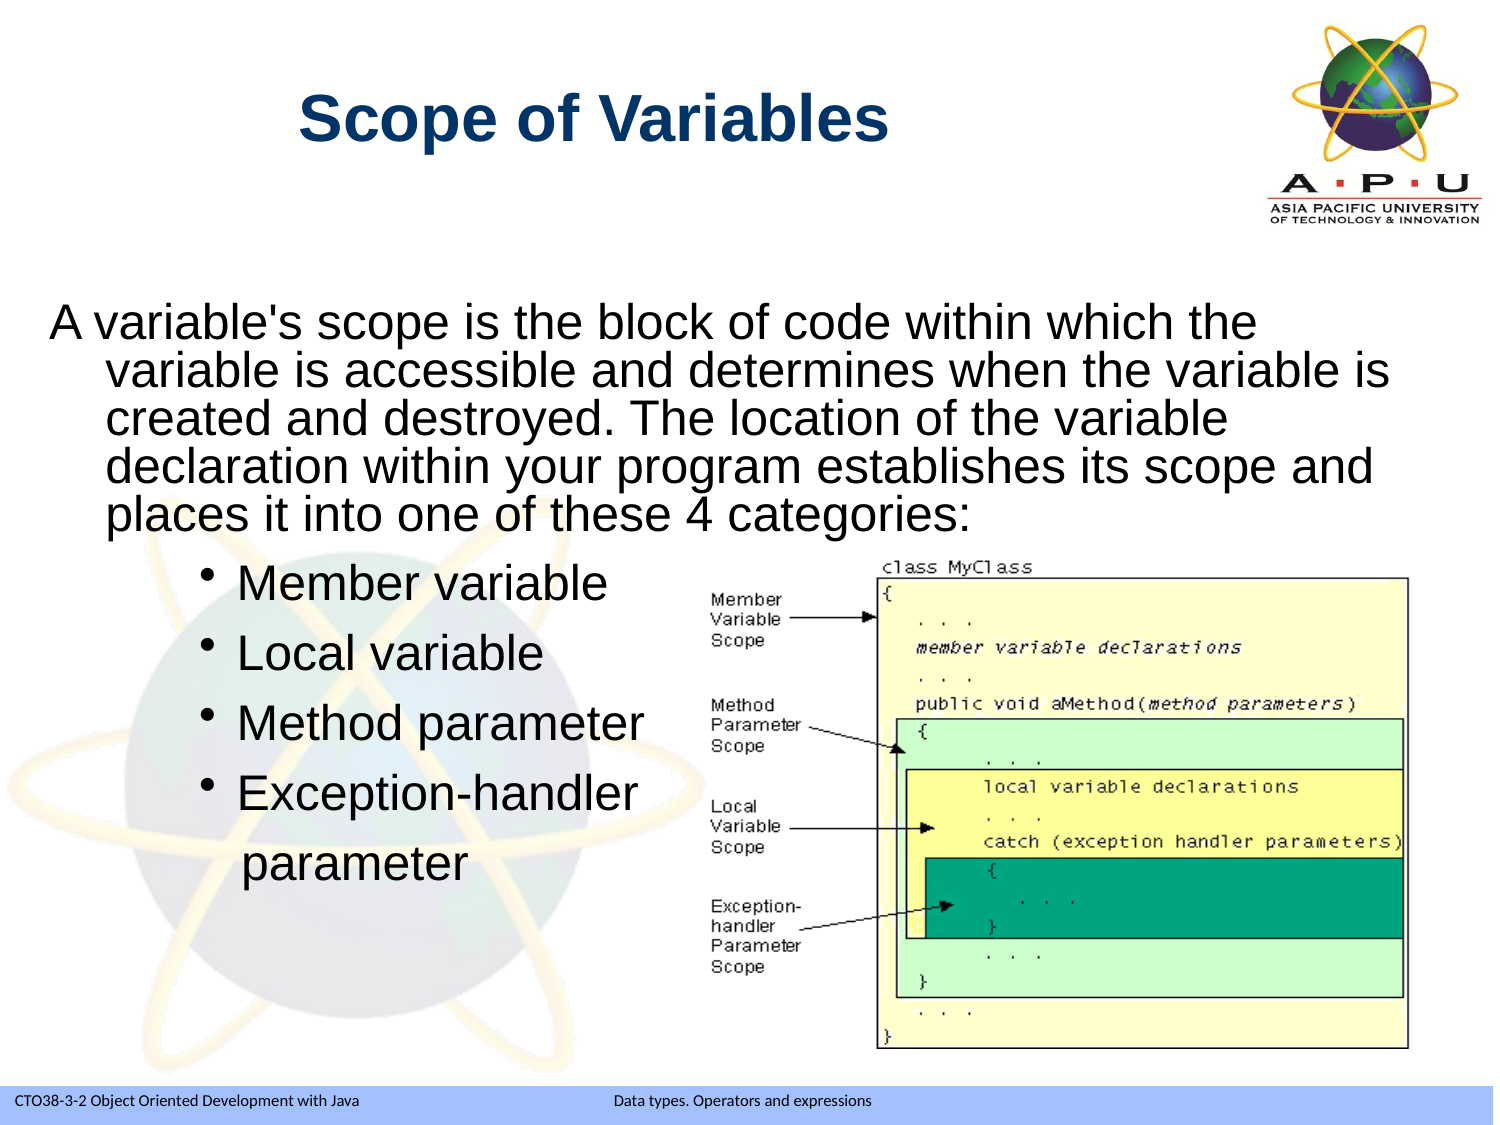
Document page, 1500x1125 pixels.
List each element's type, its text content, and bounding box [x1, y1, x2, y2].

picture [1251, 0, 1500, 249]
picture [705, 558, 1414, 1049]
text_box Scope of Variables [283, 67, 907, 163]
text_box A variable's scope is the block of code within which the variable is accessible and determines when the variable is created and destroyed. The location of the variable declaration within your program establishes its scope and places it into one of these 4 categories: Member variable Local variable Method parameter Exception-handler parameter [34, 293, 1444, 957]
